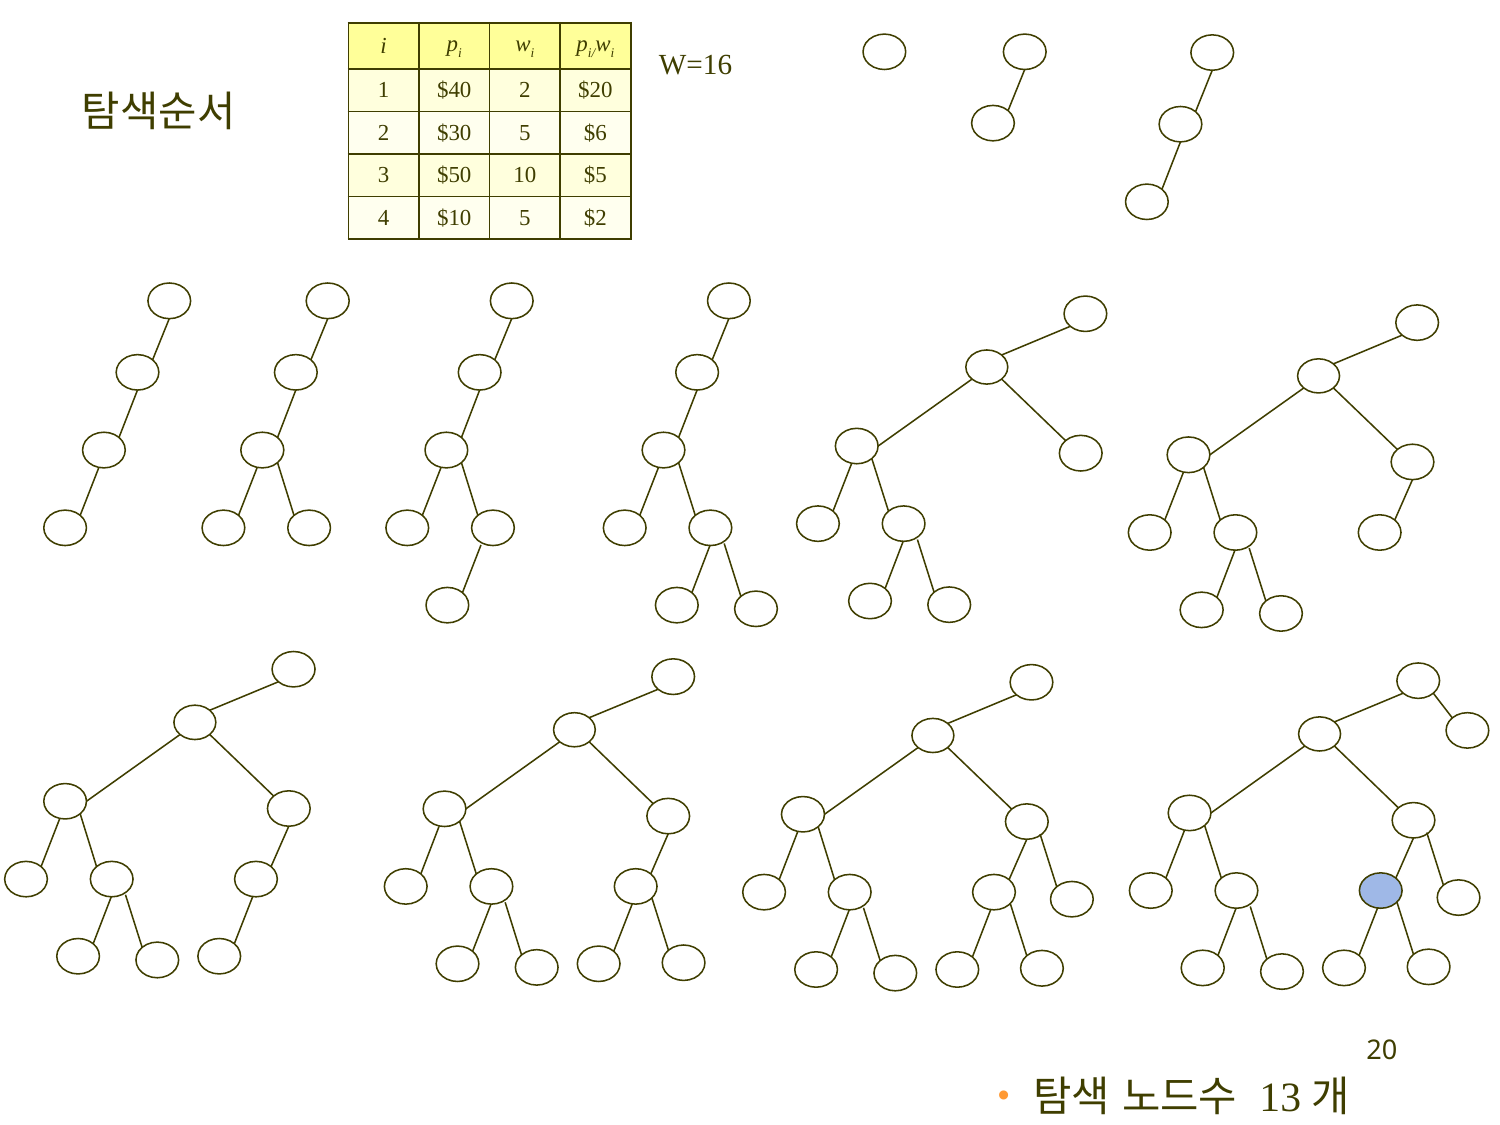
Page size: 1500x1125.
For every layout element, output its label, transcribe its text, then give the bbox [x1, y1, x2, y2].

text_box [462, 544, 482, 593]
text_box [1395, 304, 1439, 341]
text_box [678, 389, 698, 438]
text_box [723, 543, 741, 597]
text_box [675, 354, 719, 390]
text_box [209, 734, 274, 797]
text_box [471, 510, 515, 546]
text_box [651, 897, 669, 951]
text_box [911, 718, 954, 753]
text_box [830, 909, 850, 958]
text_box [1214, 514, 1257, 551]
text_box [490, 282, 534, 319]
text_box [1209, 387, 1305, 456]
text_box [927, 586, 971, 623]
text_box [515, 949, 559, 986]
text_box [461, 462, 479, 516]
text_box [794, 951, 838, 988]
table_cell 4 [349, 197, 418, 238]
text_box [965, 349, 1008, 385]
text_box [1167, 436, 1208, 473]
table_cell $5 [561, 155, 630, 196]
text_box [817, 826, 835, 880]
text_box [426, 587, 469, 623]
text_box 탐색 노드수 13개 [983, 1054, 1365, 1125]
text_box [603, 510, 647, 546]
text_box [824, 747, 919, 815]
text_box [882, 505, 925, 542]
text_box [1005, 803, 1049, 840]
text_box [82, 432, 126, 468]
text_box 탐색순서 [66, 69, 251, 143]
slide_number 20 [1300, 1024, 1413, 1101]
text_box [1426, 832, 1444, 886]
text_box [678, 462, 696, 516]
text_box [972, 874, 1016, 910]
table_cell 3 [349, 155, 418, 196]
text_box [470, 868, 513, 904]
text_box [306, 282, 350, 319]
text_box [1129, 872, 1173, 909]
text_box [614, 868, 658, 905]
text_box [135, 942, 179, 978]
text_box [436, 946, 479, 982]
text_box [1161, 141, 1181, 190]
text_box [1437, 879, 1480, 916]
table_header pi [420, 24, 489, 68]
table_cell $40 [420, 70, 489, 111]
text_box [871, 458, 889, 512]
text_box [1334, 692, 1404, 723]
text_box W=16 [644, 14, 748, 88]
text_box [56, 938, 100, 974]
text_box [742, 874, 786, 910]
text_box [152, 318, 170, 361]
table_cell 10 [490, 155, 559, 196]
table_cell $2 [561, 197, 630, 238]
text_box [125, 894, 143, 948]
text_box [642, 432, 685, 468]
table_cell 5 [490, 112, 559, 153]
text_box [459, 821, 477, 875]
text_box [639, 467, 659, 516]
text_box [1392, 802, 1435, 838]
text_box [90, 861, 134, 897]
text_box [423, 791, 464, 827]
text_box [1050, 881, 1094, 917]
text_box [1164, 472, 1184, 521]
text_box [1358, 514, 1402, 551]
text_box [711, 318, 730, 361]
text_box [465, 741, 560, 810]
text_box [707, 282, 751, 319]
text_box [209, 681, 279, 711]
text_box [1215, 872, 1258, 909]
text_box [79, 813, 97, 867]
text_box [272, 651, 316, 687]
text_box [1009, 902, 1027, 956]
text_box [92, 896, 112, 944]
text_box [1391, 444, 1434, 480]
text_box [863, 34, 906, 70]
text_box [1008, 839, 1027, 880]
text_box [1125, 184, 1169, 220]
table_header wi [490, 24, 559, 68]
text_box [1168, 795, 1209, 831]
text_box [1322, 950, 1366, 986]
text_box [461, 389, 480, 438]
table_header pi/wi [561, 24, 630, 68]
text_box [1165, 830, 1185, 879]
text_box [1334, 745, 1399, 808]
table_cell $30 [420, 112, 489, 153]
text_box [1010, 664, 1053, 700]
text_box [147, 282, 191, 319]
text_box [277, 389, 297, 438]
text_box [1007, 69, 1025, 111]
text_box [781, 796, 823, 832]
text_box [1359, 872, 1403, 909]
text_box [662, 945, 705, 981]
text_box [553, 712, 596, 747]
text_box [1001, 378, 1066, 441]
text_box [1203, 467, 1221, 521]
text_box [1358, 907, 1378, 956]
text_box [173, 705, 216, 740]
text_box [238, 467, 258, 516]
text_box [118, 389, 138, 438]
table_cell $6 [561, 112, 630, 153]
text_box [385, 510, 429, 546]
text_box [1446, 712, 1489, 749]
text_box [613, 903, 633, 952]
text_box [384, 868, 428, 905]
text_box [650, 833, 669, 875]
text_box [1396, 662, 1440, 699]
text_box [577, 946, 621, 982]
text_box [734, 591, 778, 627]
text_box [276, 462, 295, 516]
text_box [40, 818, 60, 867]
text_box [425, 432, 468, 468]
text_box [240, 432, 284, 468]
text_box [935, 951, 979, 988]
text_box [1159, 106, 1202, 142]
text_box [1128, 514, 1172, 551]
text_box [651, 658, 695, 695]
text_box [310, 318, 328, 361]
table_cell $20 [561, 70, 630, 111]
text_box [1204, 825, 1222, 879]
text_box [971, 105, 1015, 141]
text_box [947, 747, 1012, 810]
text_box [877, 378, 973, 447]
text_box [4, 861, 48, 897]
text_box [1394, 479, 1413, 521]
text_box [1190, 34, 1234, 71]
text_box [588, 689, 659, 718]
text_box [494, 318, 512, 361]
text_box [422, 467, 442, 516]
text_box [234, 861, 278, 897]
table_header i [349, 24, 418, 68]
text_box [420, 826, 440, 875]
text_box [1396, 901, 1414, 955]
text_box [1407, 949, 1450, 985]
text_box [796, 505, 840, 542]
text_box [689, 510, 732, 546]
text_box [1217, 907, 1237, 956]
text_box [1064, 296, 1107, 332]
text_box [1180, 592, 1224, 628]
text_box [917, 539, 935, 593]
text_box [43, 510, 87, 546]
text_box [1003, 34, 1047, 70]
text_box [116, 354, 159, 390]
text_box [472, 903, 492, 952]
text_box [1210, 745, 1306, 814]
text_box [863, 907, 881, 961]
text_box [270, 825, 289, 867]
text_box [1298, 716, 1341, 752]
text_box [1248, 547, 1266, 602]
text_box [287, 510, 331, 546]
text_box [1259, 595, 1303, 632]
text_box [884, 540, 904, 589]
text_box [267, 790, 311, 826]
text_box [274, 354, 318, 390]
text_box [848, 583, 892, 619]
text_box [234, 896, 254, 944]
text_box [972, 909, 992, 958]
text_box [43, 783, 85, 819]
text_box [1216, 549, 1236, 598]
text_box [588, 741, 654, 804]
text_box [828, 874, 872, 910]
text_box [778, 831, 798, 880]
text_box [197, 938, 241, 974]
text_box [1260, 953, 1304, 990]
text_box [1039, 833, 1057, 887]
text_box [655, 587, 699, 623]
table_cell 1 [349, 70, 418, 111]
text_box [1059, 435, 1103, 472]
table_cell 2 [349, 112, 418, 153]
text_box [79, 467, 99, 516]
text_box [1181, 950, 1225, 986]
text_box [1395, 837, 1414, 879]
text_box [835, 428, 877, 464]
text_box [1433, 692, 1453, 719]
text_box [86, 734, 181, 802]
text_box [1297, 358, 1340, 393]
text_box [1249, 906, 1268, 960]
text_box [458, 354, 502, 390]
table_cell $10 [420, 197, 489, 238]
text_box [873, 955, 917, 991]
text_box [504, 902, 522, 956]
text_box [1333, 387, 1398, 450]
table_cell 2 [490, 70, 559, 111]
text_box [832, 463, 852, 512]
table_cell 5 [490, 197, 559, 238]
text_box [1020, 950, 1064, 987]
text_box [1195, 70, 1213, 112]
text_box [1001, 326, 1071, 356]
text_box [1333, 334, 1403, 364]
text_box [202, 510, 245, 546]
text_box [646, 798, 690, 834]
table_cell $50 [420, 155, 489, 196]
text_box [947, 694, 1017, 724]
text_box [691, 544, 711, 593]
